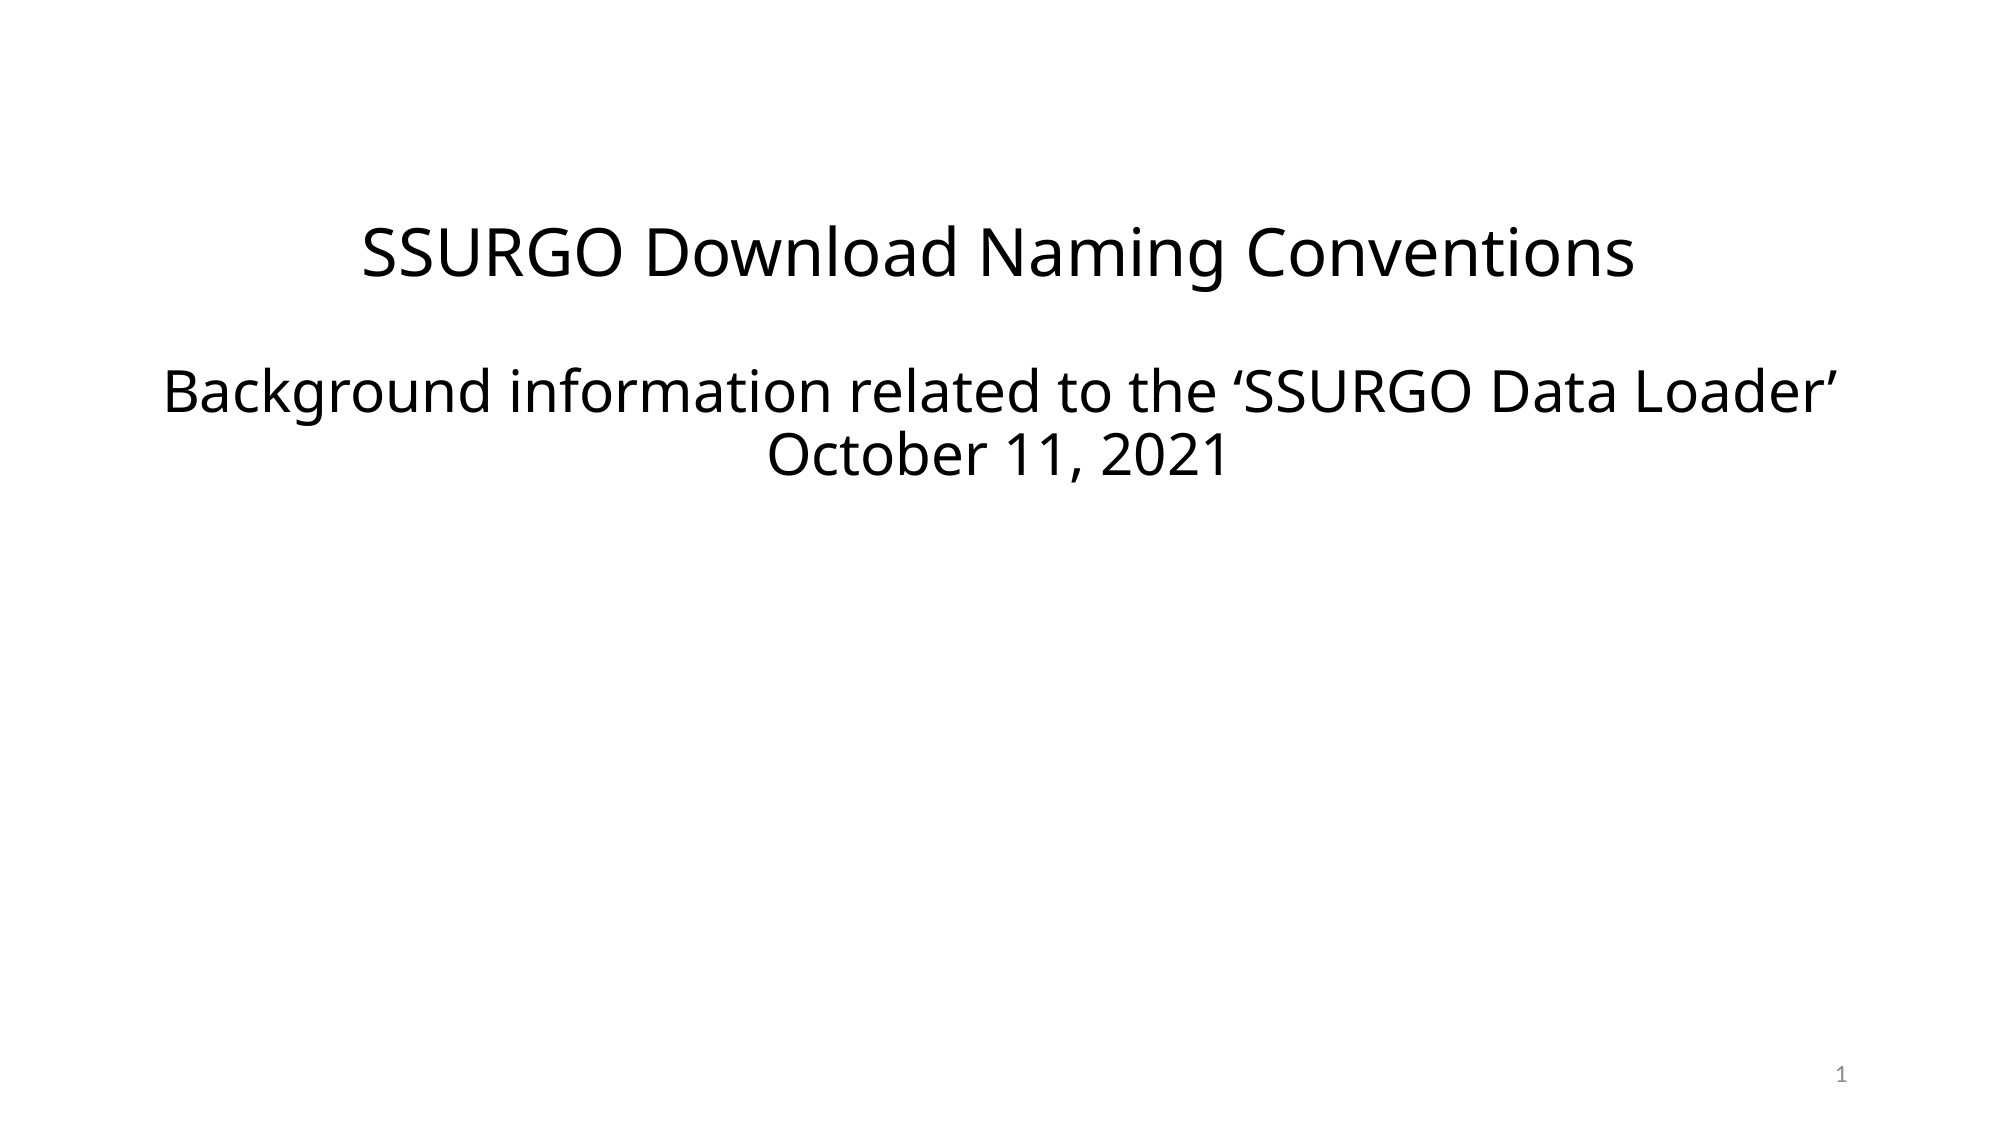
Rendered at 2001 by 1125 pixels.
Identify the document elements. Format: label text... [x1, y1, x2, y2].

title SSURGO Download Naming Conventions Background information related to the ‘SSURGO Data Loader’ October 11, 2021 [99, 184, 1900, 576]
slide_number 1 [1412, 1042, 1863, 1103]
